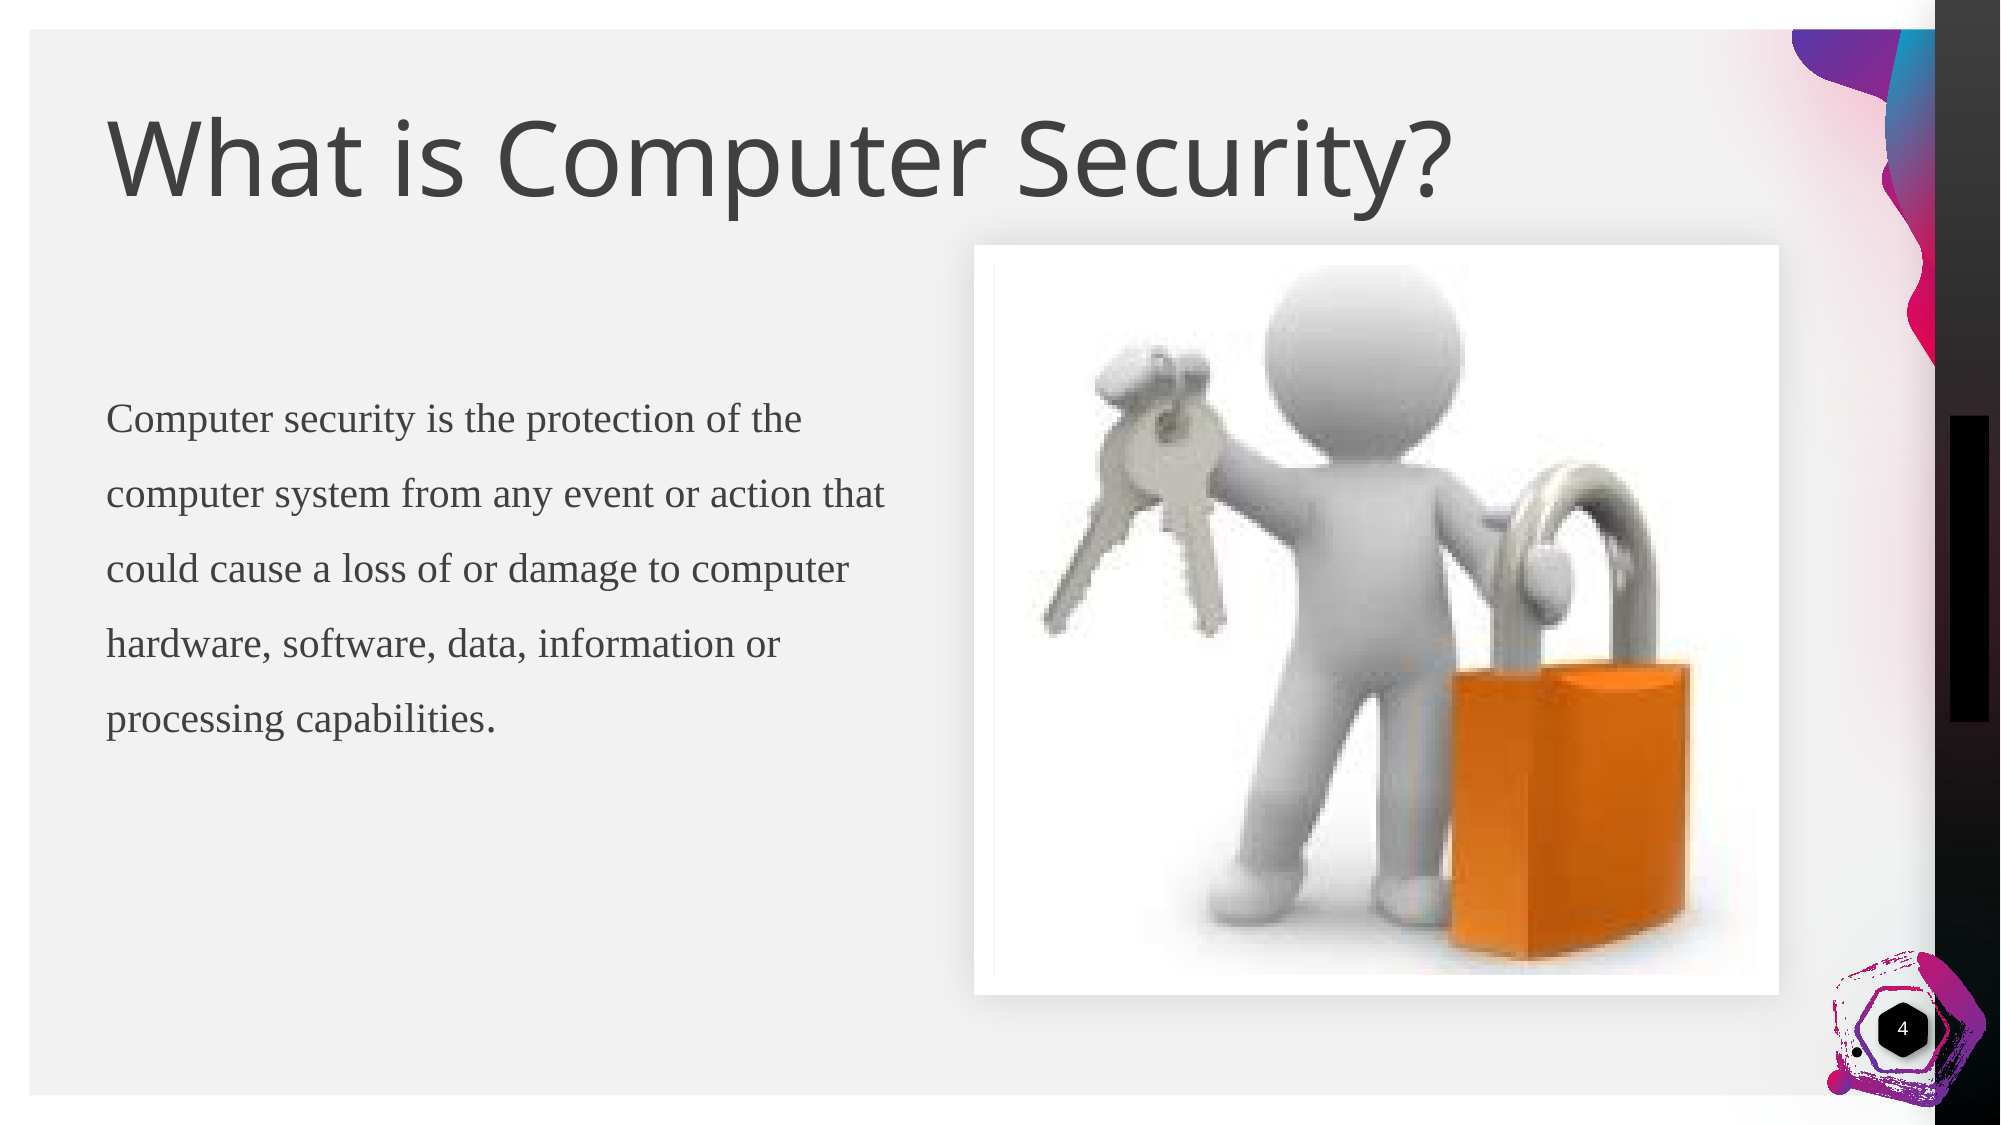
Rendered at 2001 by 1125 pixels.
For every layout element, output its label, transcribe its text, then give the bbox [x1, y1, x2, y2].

picture [994, 265, 1758, 975]
slide_number 4 [1872, 1001, 1934, 1057]
title What is Computer Security? [106, 106, 1790, 225]
list Computer security is the protection of the computer system from any event or action that could cause a loss of or damage to computer hardware, software, data, information or processing capabilities. [106, 366, 939, 1004]
text_box [1949, 415, 1990, 723]
